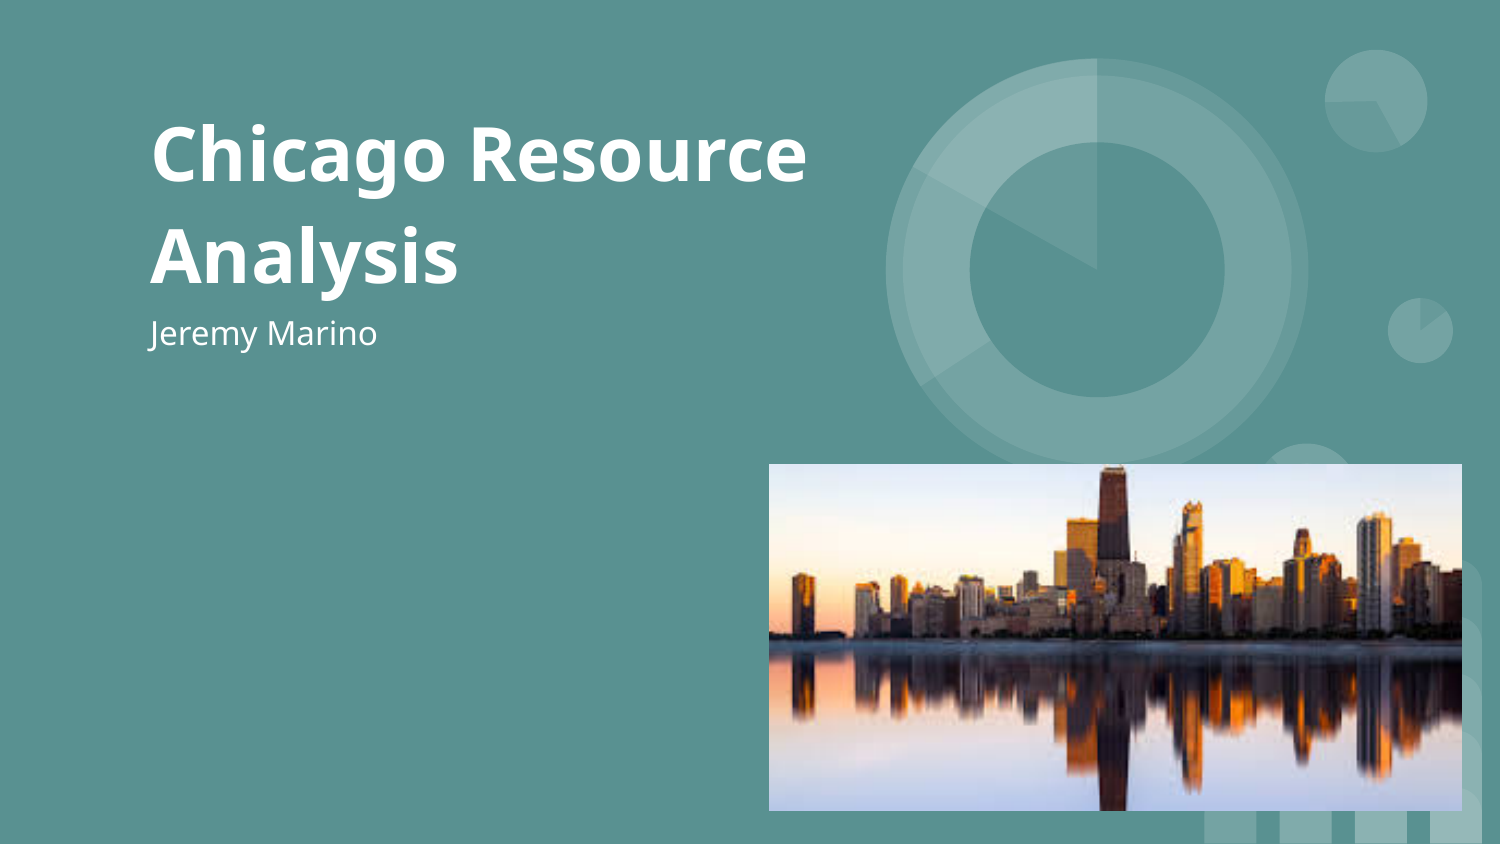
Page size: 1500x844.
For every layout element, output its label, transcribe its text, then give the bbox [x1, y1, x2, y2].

title Chicago Resource Analysis [135, 49, 834, 294]
subtitle Jeremy Marino [135, 294, 834, 409]
picture [768, 463, 1462, 811]
